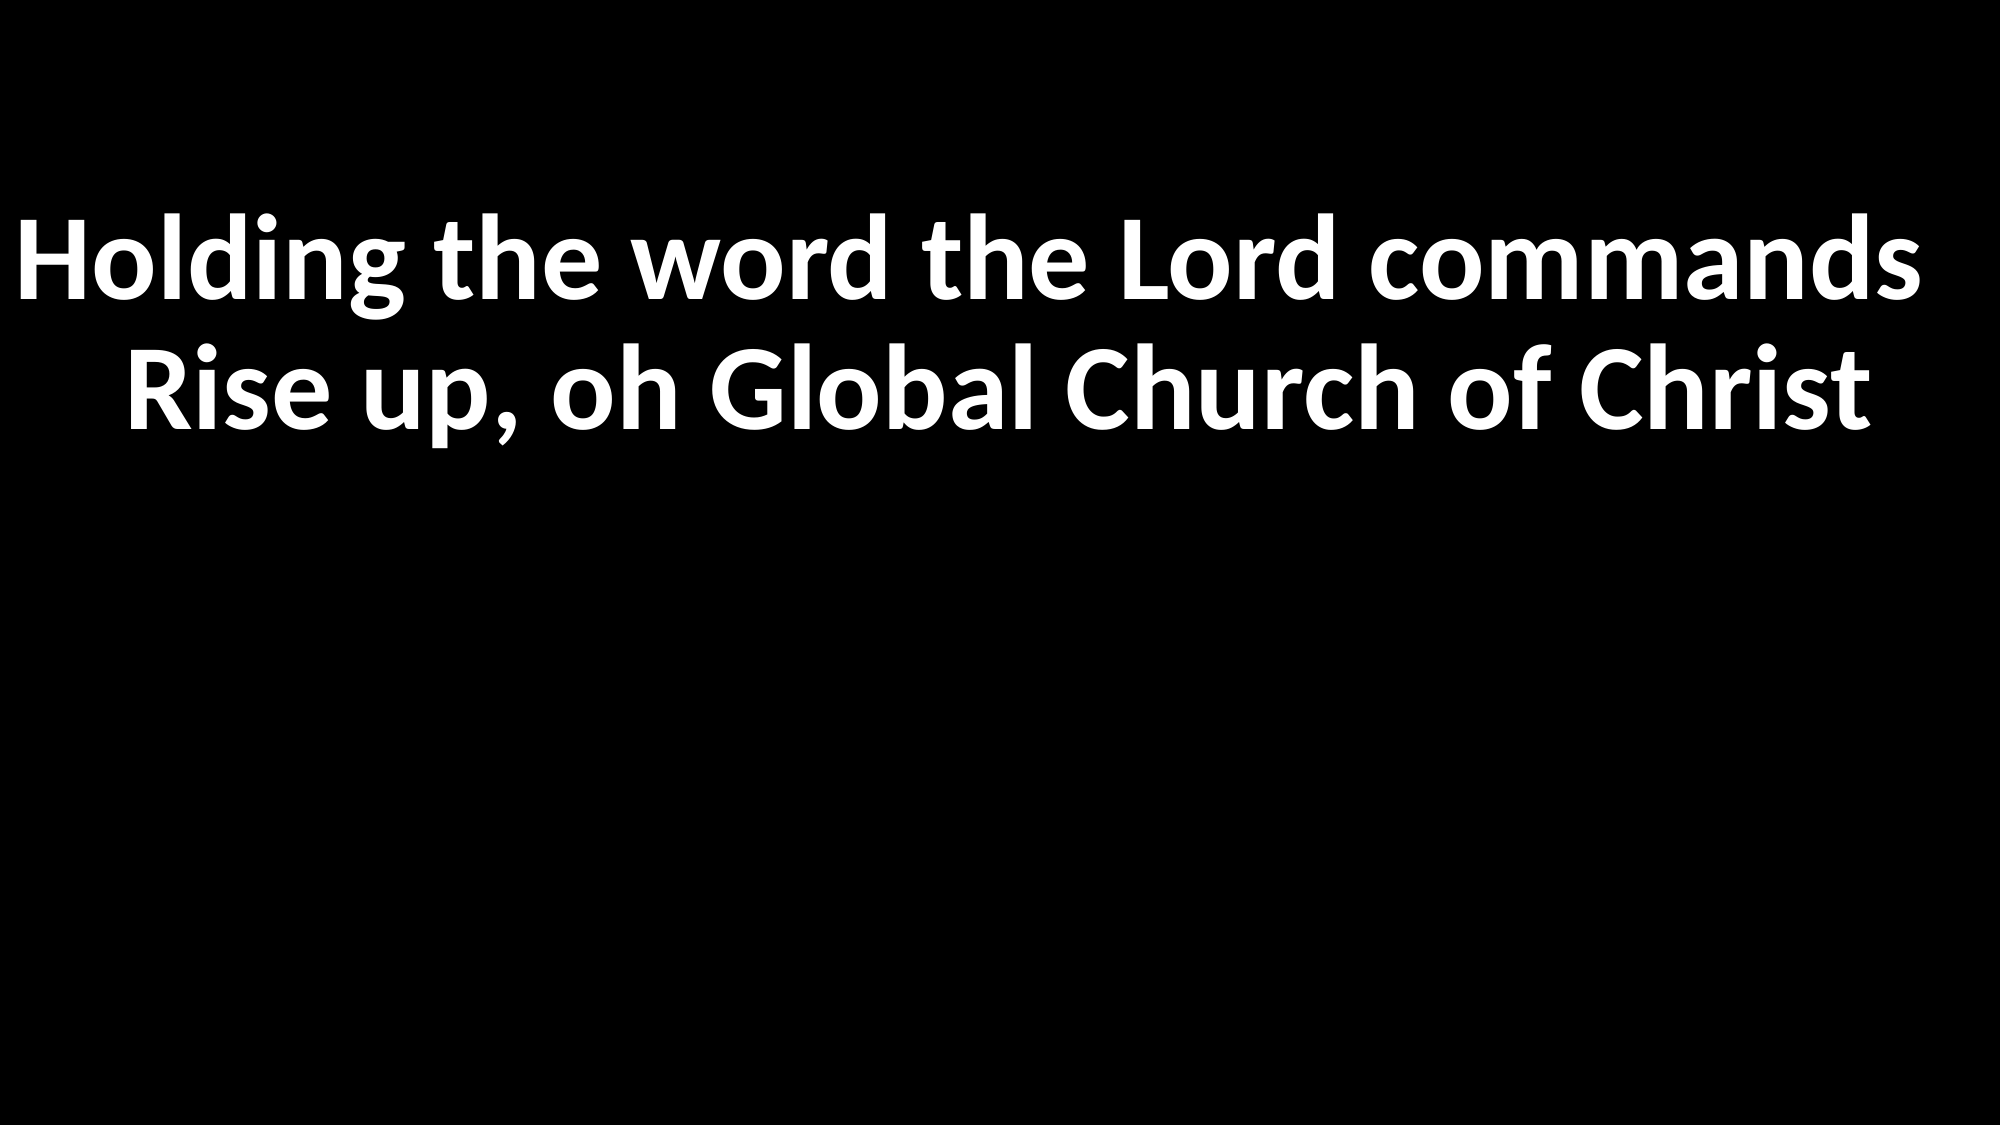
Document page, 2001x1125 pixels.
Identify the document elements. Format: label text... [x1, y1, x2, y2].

list Holding the word the Lord commands Rise up, oh Global Church of Christ [0, 109, 2000, 464]
